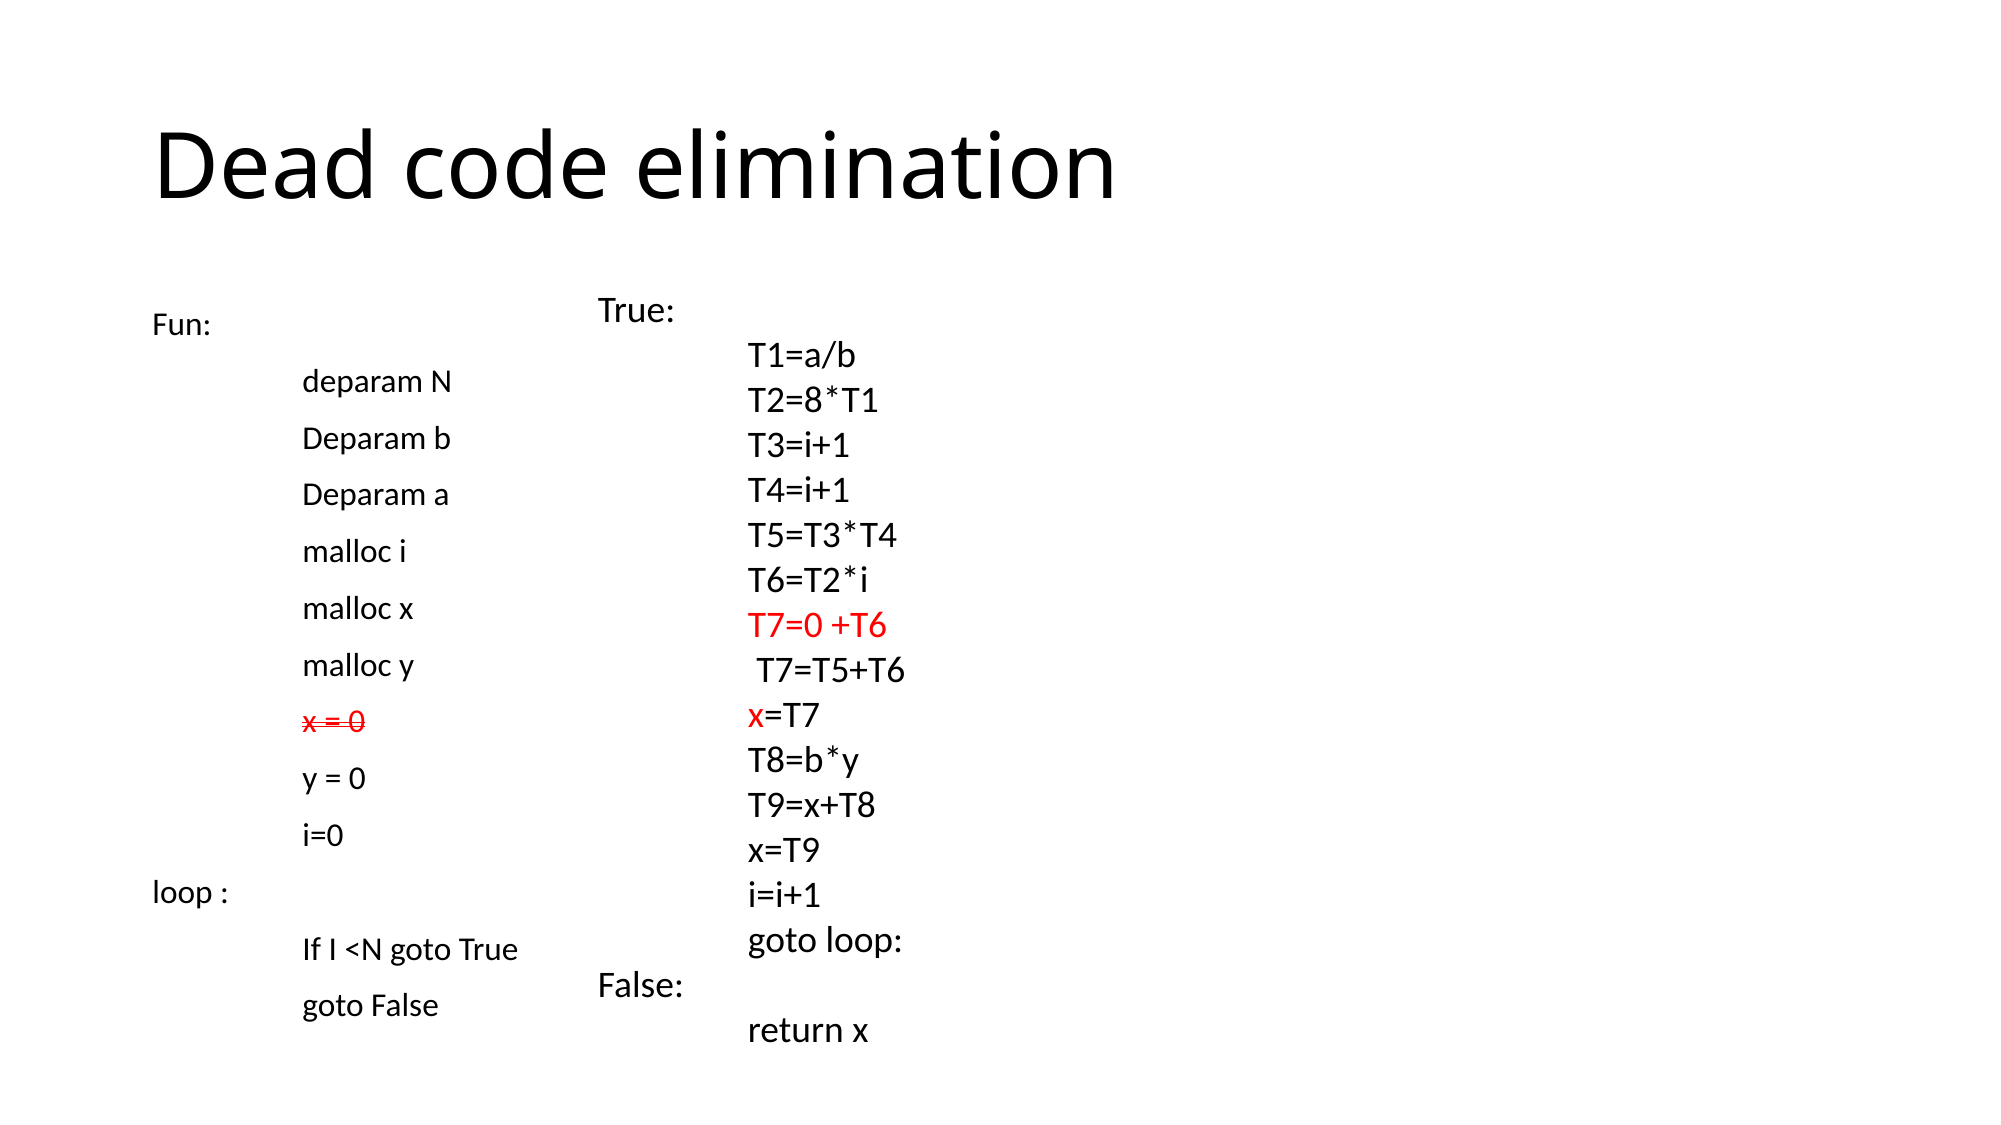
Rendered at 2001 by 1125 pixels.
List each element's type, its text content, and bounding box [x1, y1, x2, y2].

list Fun: deparam N Deparam b Deparam a malloc i malloc x malloc y x = 0 y = 0 i=0 loop : If I <N goto True goto False [137, 299, 583, 1014]
text_box True: T1=a/b T2=8*T1 T3=i+1 T4=i+1 T5=T3*T4 T6=T2*i T7=0 +T6 T7=T5+T6 x=T7 T8=b*y T9=x+T8 x=T9 i=i+1 goto loop: False: return x [583, 277, 921, 1057]
title Dead code elimination [137, 59, 1863, 278]
